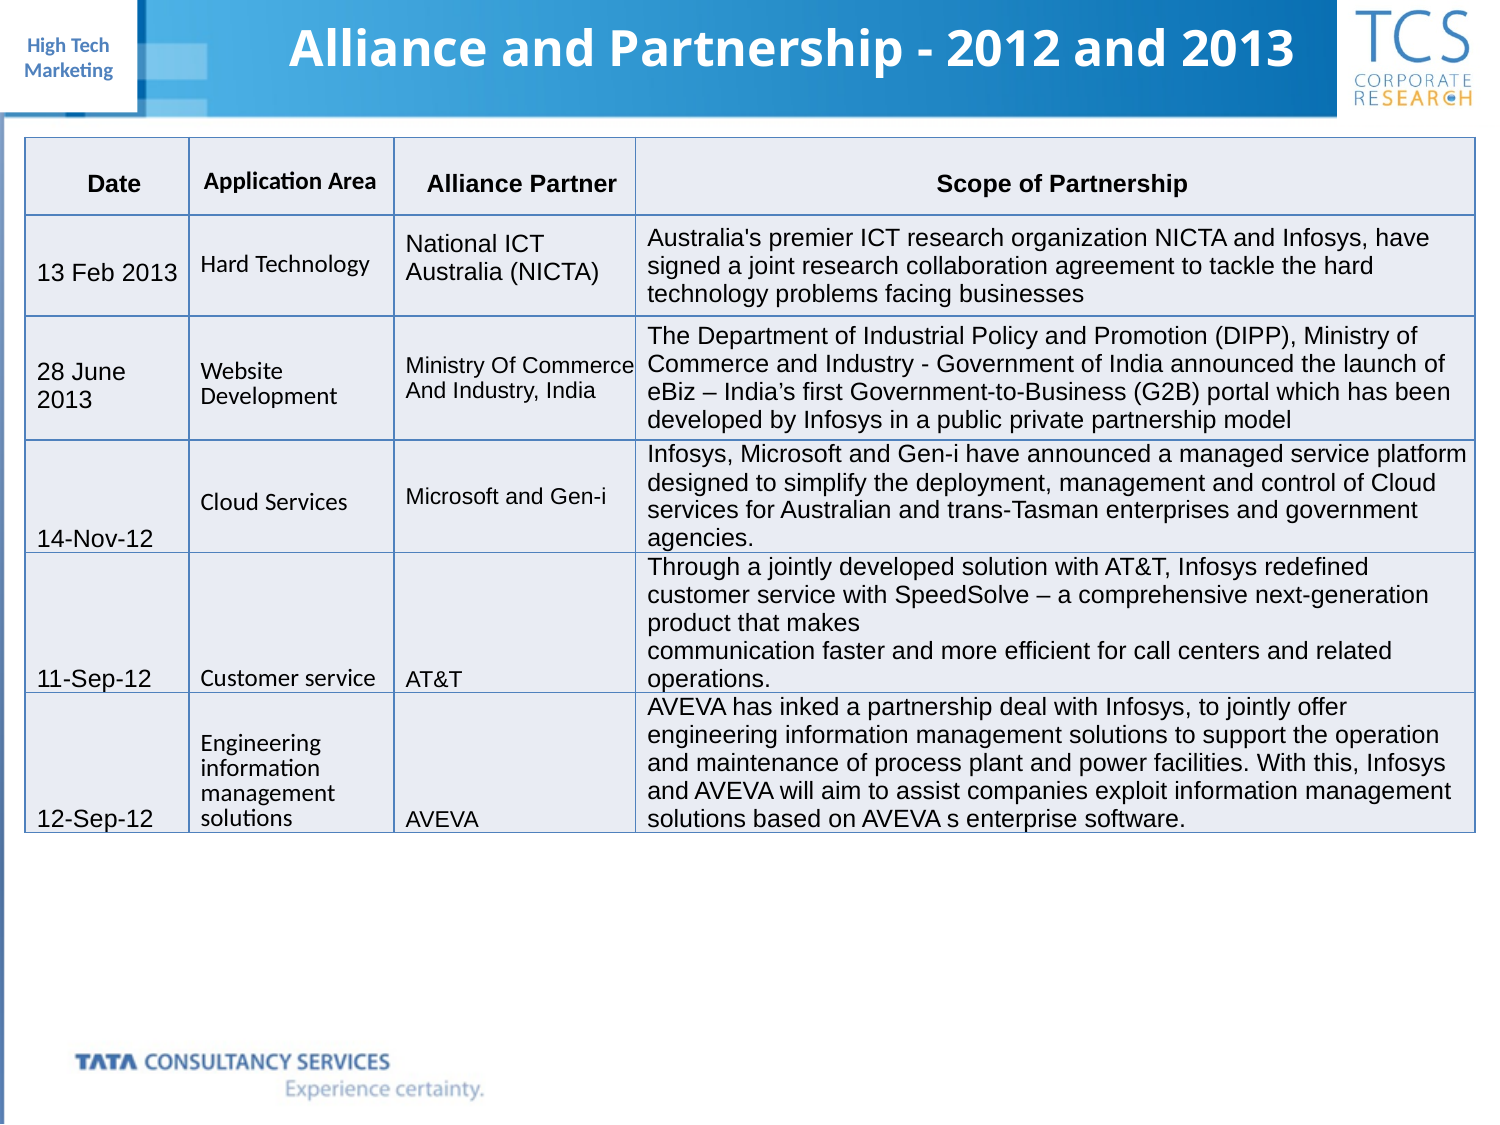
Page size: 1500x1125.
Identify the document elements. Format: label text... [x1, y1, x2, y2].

table_cell 28 June 2013 [26, 317, 188, 439]
table_cell National ICT Australia (NICTA) [395, 216, 635, 315]
table_header Scope of Partnership [636, 138, 1474, 214]
text_box Alliance and Partnership - 2012 and 2013 [275, 8, 1500, 88]
table_cell 13 Feb 2013 [26, 216, 188, 315]
table_cell Customer service [190, 553, 393, 692]
table_cell Website Development [190, 317, 393, 439]
table_cell Ministry Of Commerce And Industry, India [395, 317, 635, 439]
table_cell 11-Sep-12 [26, 553, 188, 692]
table_cell AVEVA has inked a partnership deal with Infosys, to jointly offer engineering information management solutions to support the operation and maintenance of process plant and power facilities. With this, Infosys and AVEVA will aim to assist companies exploit information management solutions based on AVEVA s enterprise software. [636, 693, 1474, 832]
table_cell AT&T [395, 553, 635, 692]
table_cell AVEVA [395, 693, 635, 832]
table_cell Cloud Services [190, 441, 393, 552]
table_cell Infosys, Microsoft and Gen-i have announced a managed service platform designed to simplify the deployment, management and control of Cloud services for Australian and trans-Tasman enterprises and government agencies. [636, 441, 1474, 552]
table_cell The Department of Industrial Policy and Promotion (DIPP), Ministry of Commerce and Industry - Government of India announced the launch of eBiz – India’s first Government-to-Business (G2B) portal which has been developed by Infosys in a public private partnership model [636, 317, 1474, 439]
table_cell 12-Sep-12 [26, 693, 188, 832]
table_header Alliance Partner [395, 138, 635, 214]
table_cell Engineering information management solutions [190, 693, 393, 832]
table_cell Microsoft and Gen-i [395, 441, 635, 552]
picture [0, 0, 1500, 1124]
table_cell Hard Technology [190, 216, 393, 315]
table_cell Through a jointly developed solution with AT&T, Infosys redefined customer service with SpeedSolve – a comprehensive next-generation product that makes communication faster and more efficient for call centers and related operations. [636, 553, 1474, 692]
table_cell 14-Nov-12 [26, 441, 188, 552]
table_header Application Area [190, 138, 393, 214]
table_header Date [26, 138, 188, 214]
table_cell Australia's premier ICT research organization NICTA and Infosys, have signed a joint research collaboration agreement to tackle the hard technology problems facing businesses [636, 216, 1474, 315]
